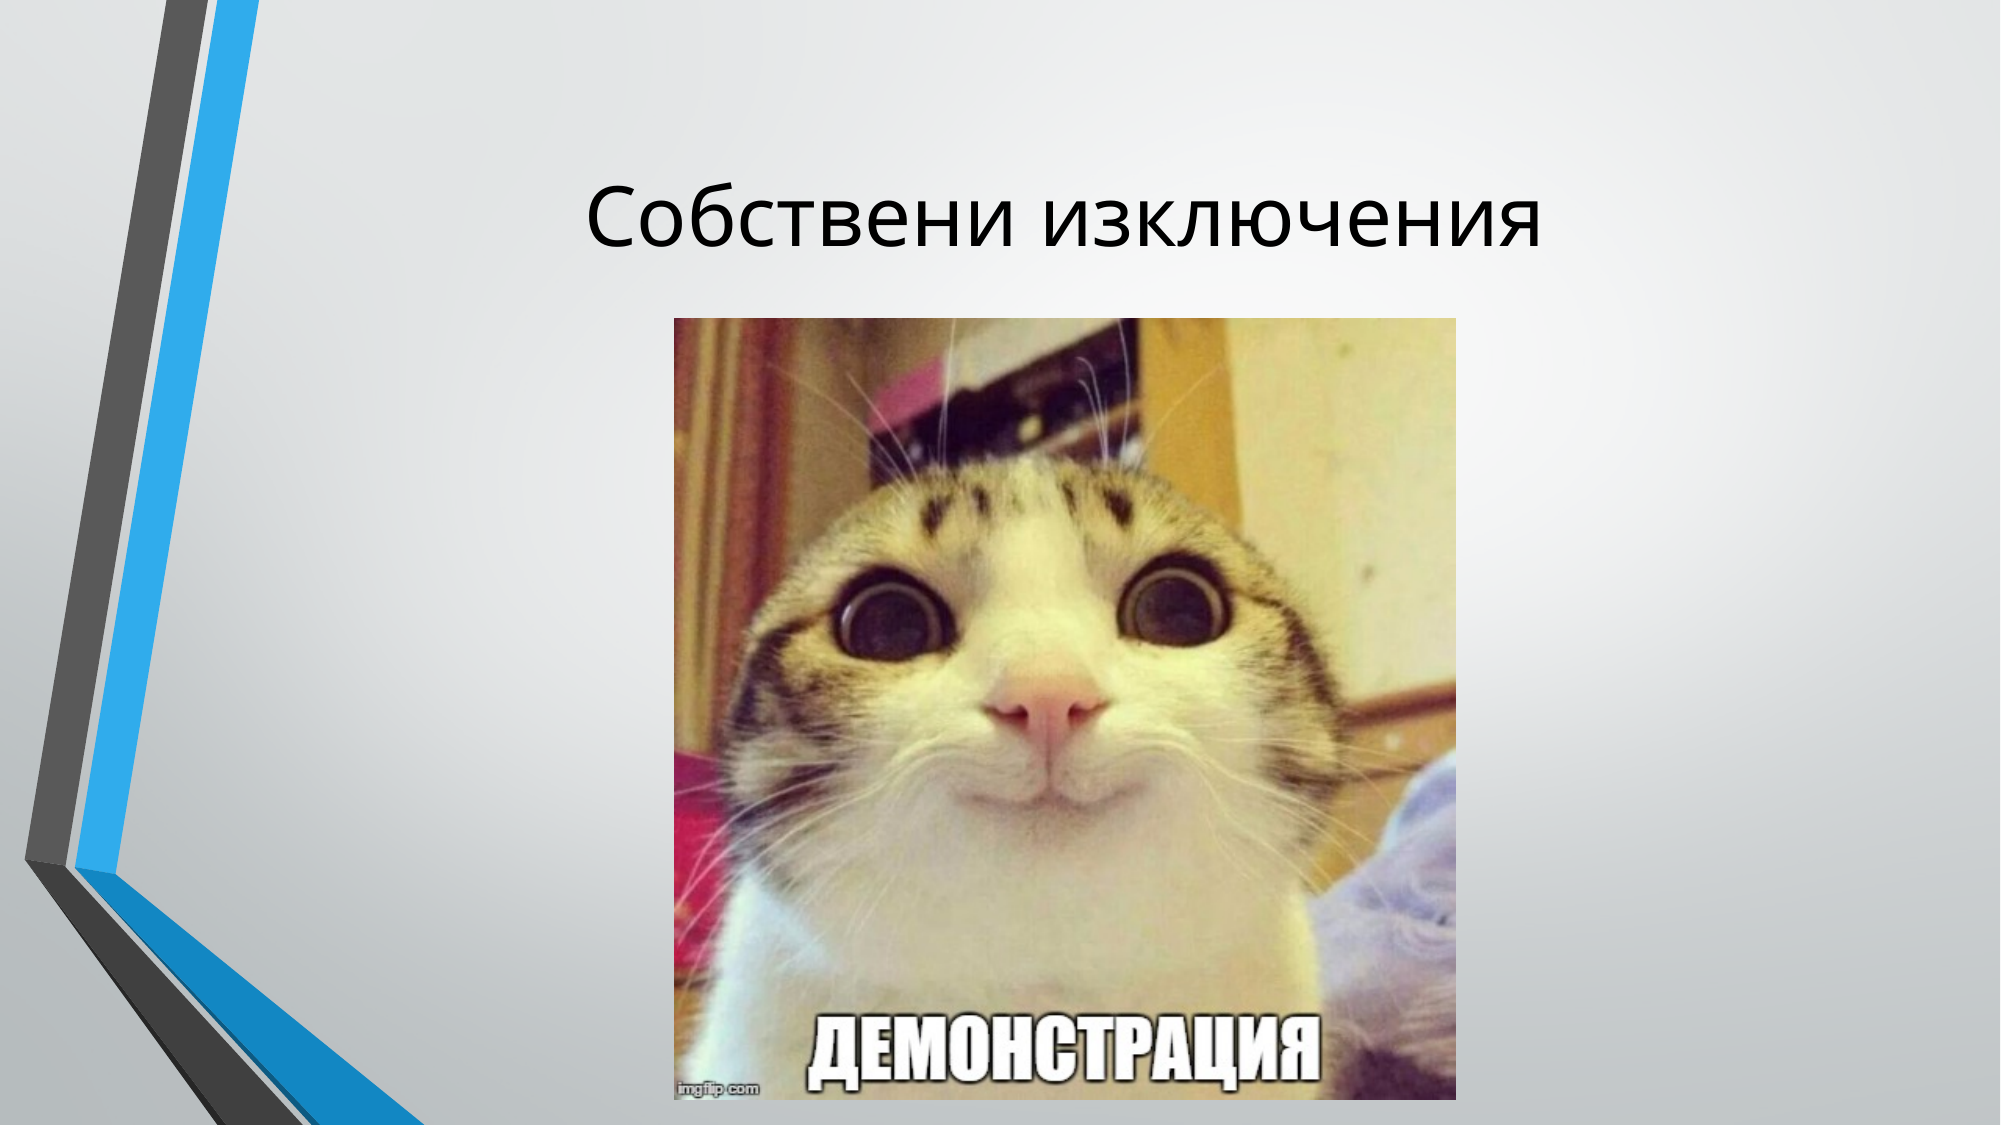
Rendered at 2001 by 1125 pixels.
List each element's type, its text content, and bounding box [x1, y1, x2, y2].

picture [674, 318, 1457, 1101]
title Собствени изключения [243, 27, 1887, 400]
